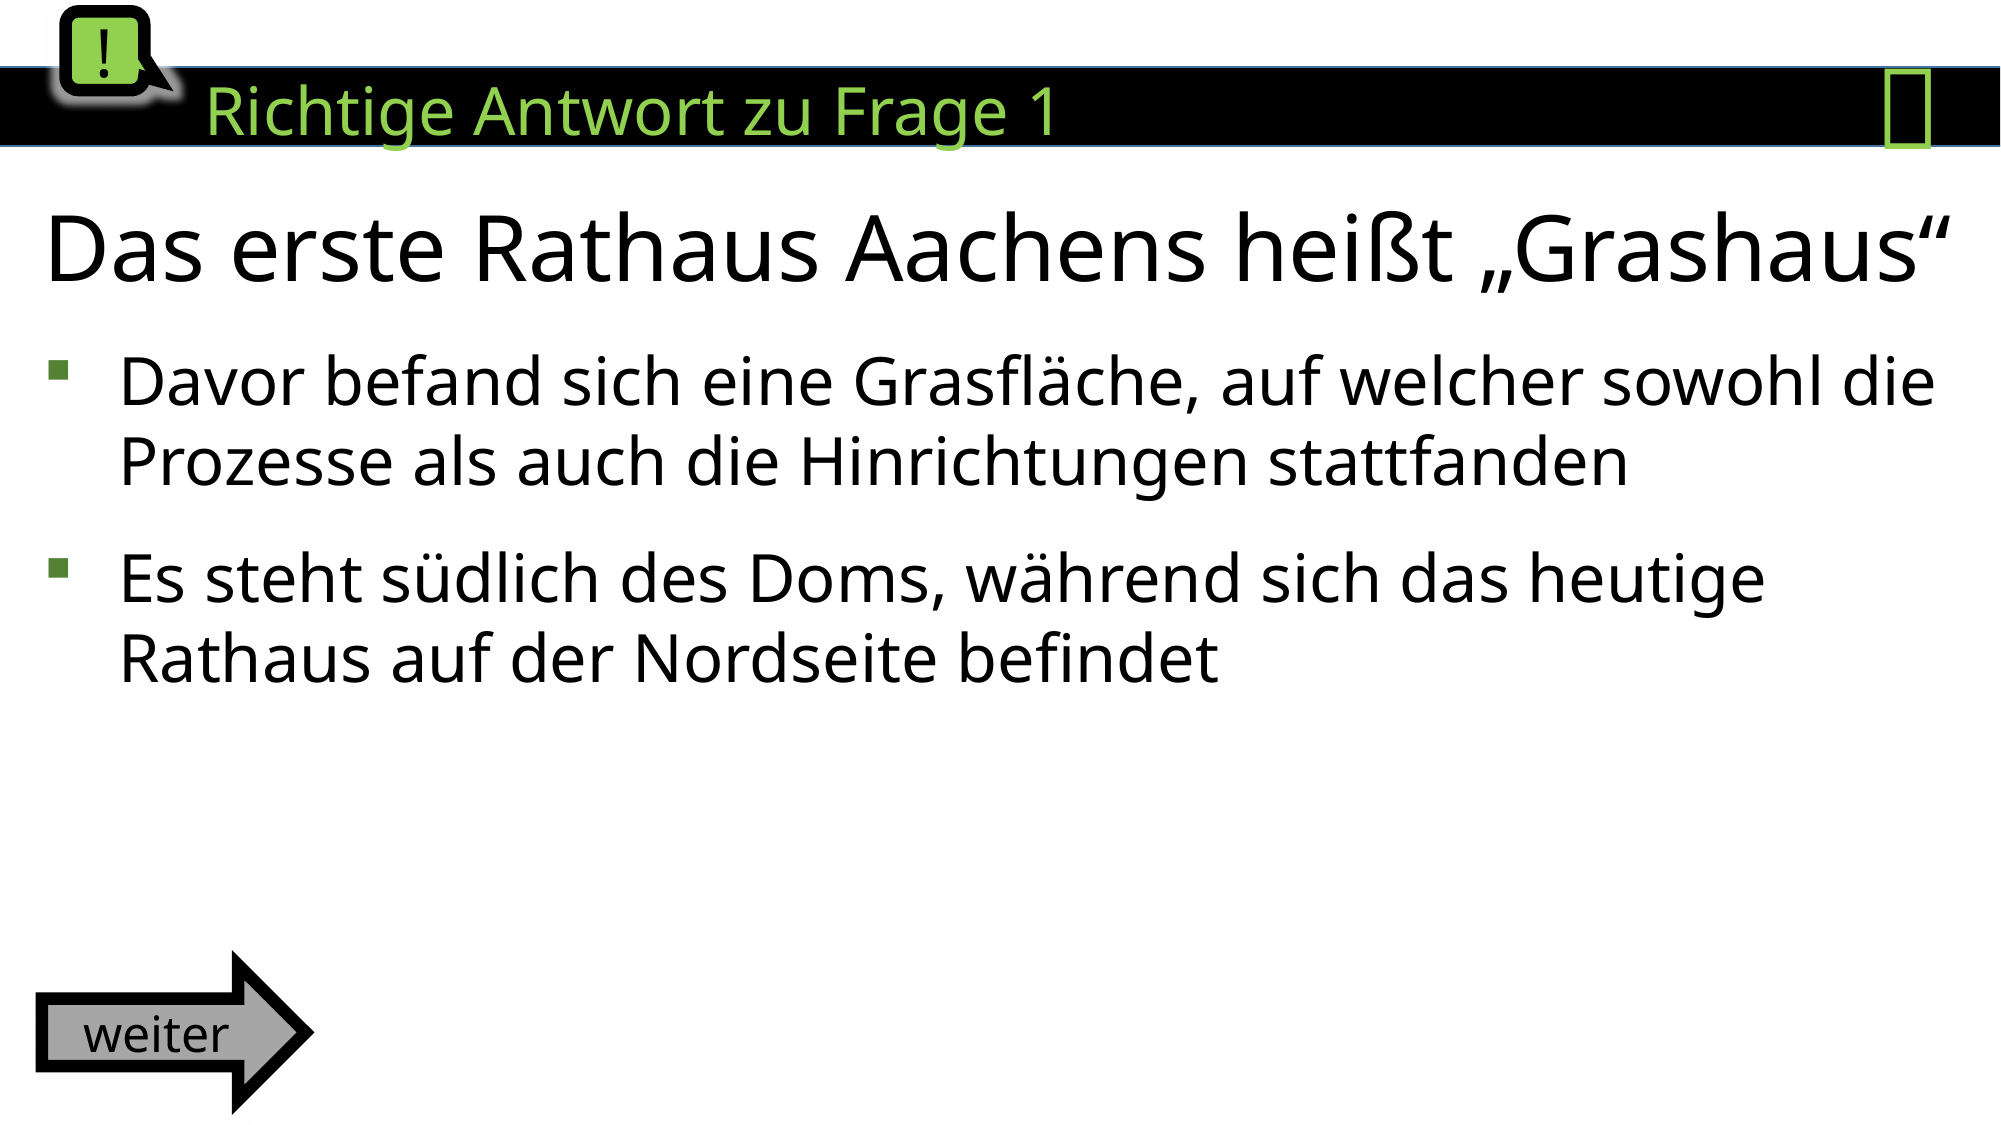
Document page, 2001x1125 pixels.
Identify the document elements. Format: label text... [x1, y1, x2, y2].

title Richtige Antwort zu Frage 1 [204, 48, 1855, 179]
list Das erste Rathaus Aachens heißt „Grashaus“ Davor befand sich eine Grasfläche, auf welcher sowohl die Prozesse als auch die Hinrichtungen stattfanden Es steht südlich des Doms, während sich das heutige Rathaus auf der Nordseite befindet [43, 202, 1957, 1077]
text_box [42, 996, 312, 1077]
